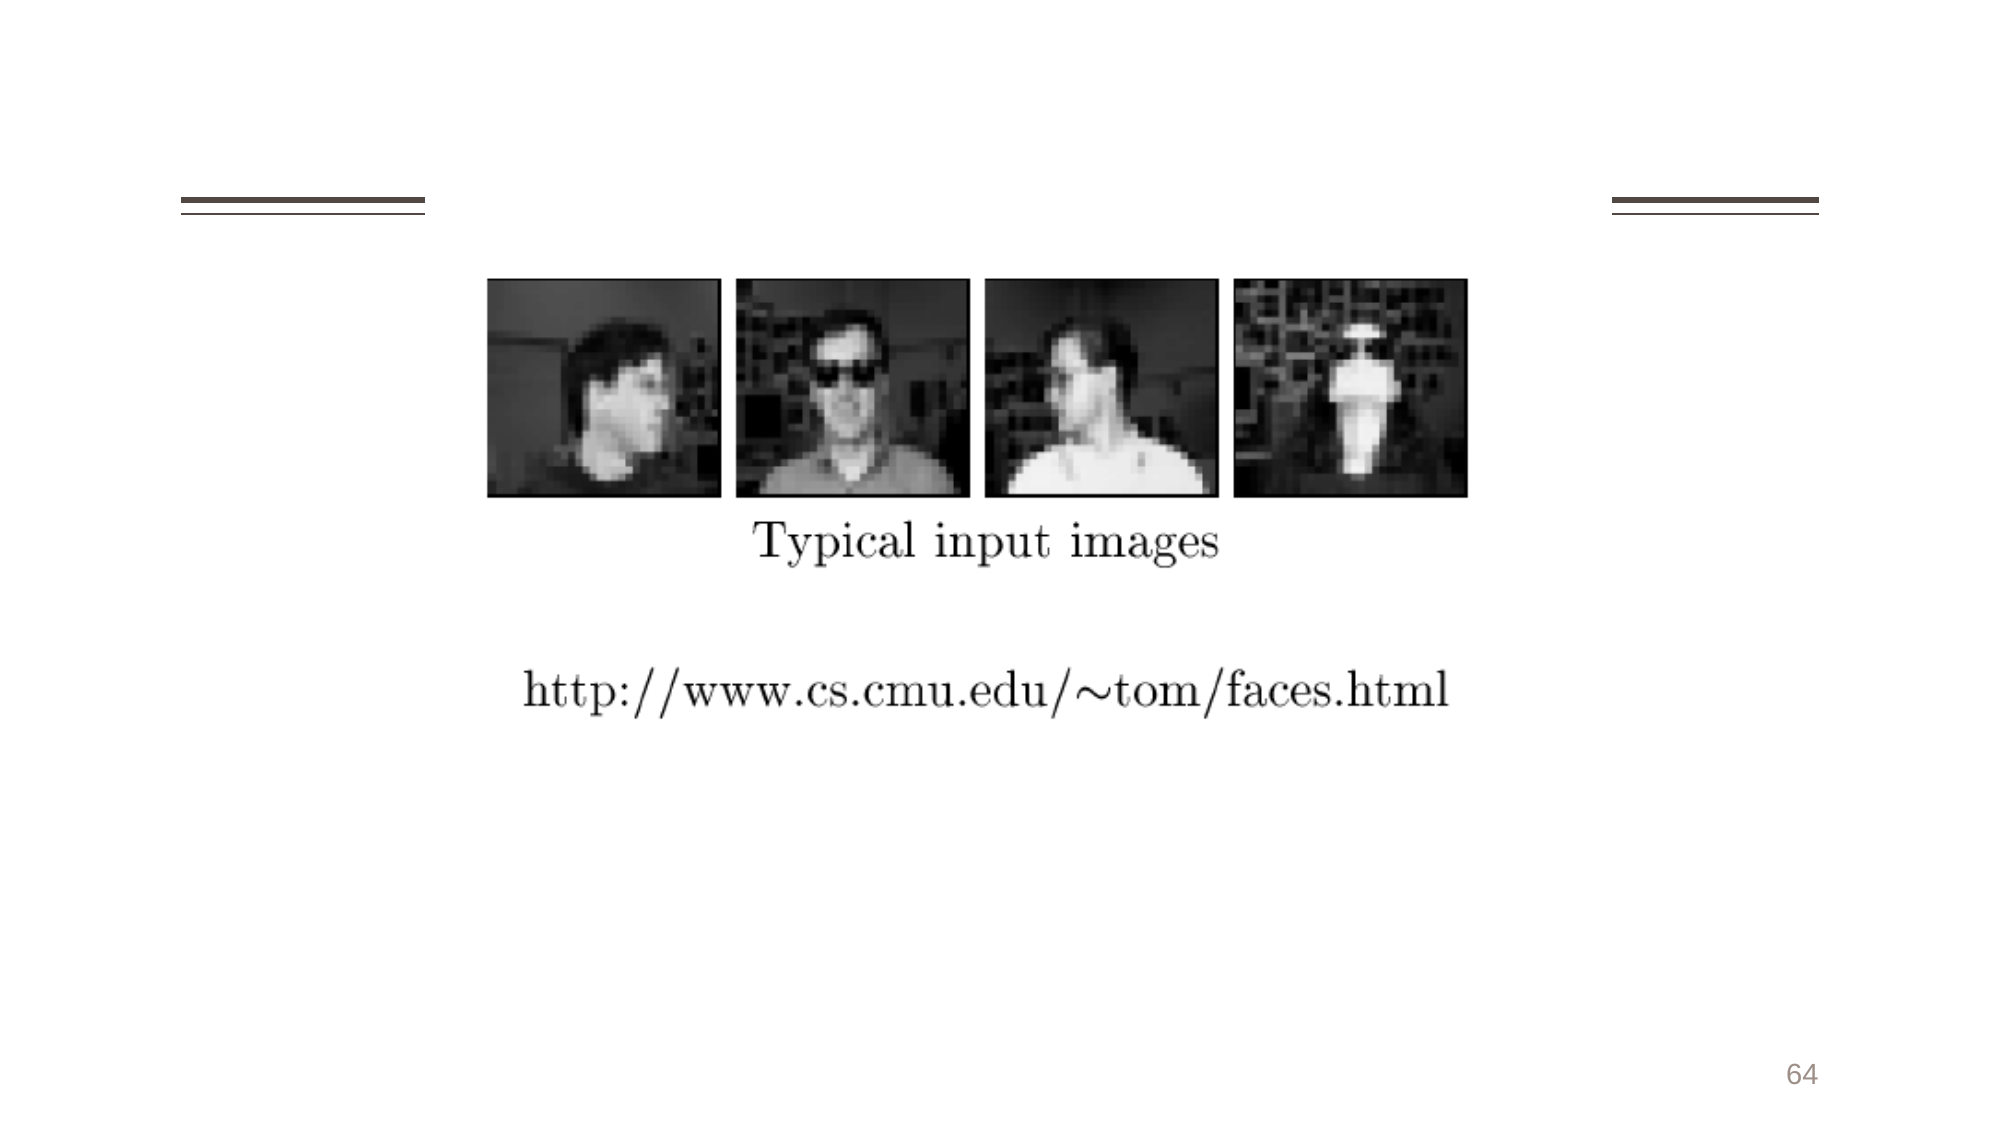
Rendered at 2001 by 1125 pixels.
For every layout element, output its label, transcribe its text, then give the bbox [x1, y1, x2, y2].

slide_number 64 [1518, 1042, 1819, 1103]
picture [424, 187, 1612, 779]
